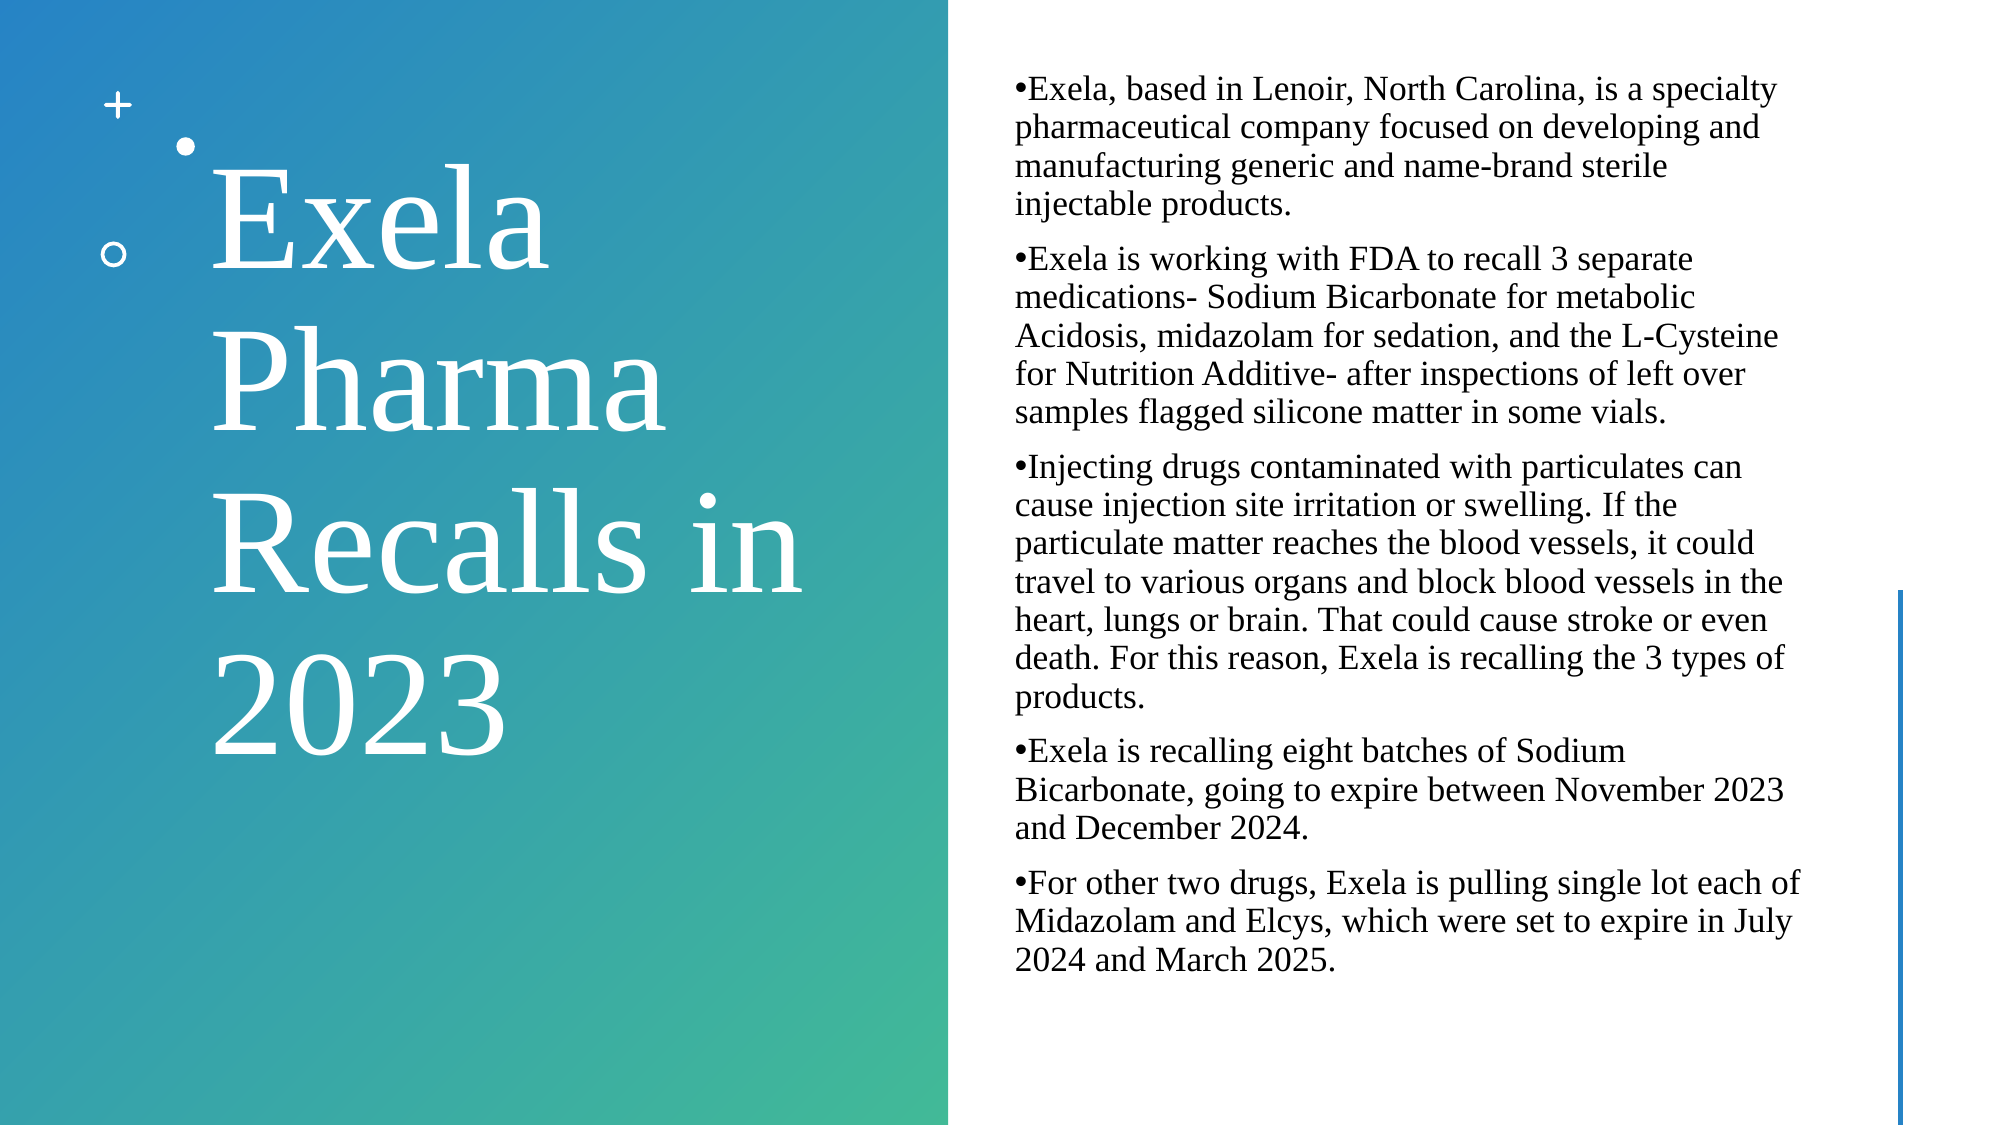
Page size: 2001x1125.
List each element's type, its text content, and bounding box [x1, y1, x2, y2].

text_box [100, 241, 127, 268]
text_box [0, 0, 949, 1125]
list Exela, based in Lenoir, North Carolina, is a specialty pharmaceutical company focused on developing and manufacturing generic and name-brand sterile injectable products. Exela is working with FDA to recall 3 separate medications- Sodium Bicarbonate for metabolic Acidosis, midazolam for sedation, and the L-Cysteine for Nutrition Additive- after inspections of left over samples flagged silicone matter in some vials. Injecting drugs contaminated with particulates can cause injection site irritation or swelling. If the particulate matter reaches the blood vessels, it could travel to various organs and block blood vessels in the heart, lungs or brain. That could cause stroke or even death. For this reason, Exela is recalling the 3 types of products. Exela is recalling eight batches of Sodium Bicarbonate, going to expire between November 2023 and December 2024. For other two drugs, Exela is pulling single lot each of Midazolam and Elcys, which were set to expire in July 2024 and March 2025. [999, 62, 1819, 1043]
text_box [949, 0, 2000, 1125]
title Exela Pharma Recalls in 2023 [194, 62, 853, 1043]
text_box [176, 137, 195, 156]
text_box [103, 90, 132, 119]
